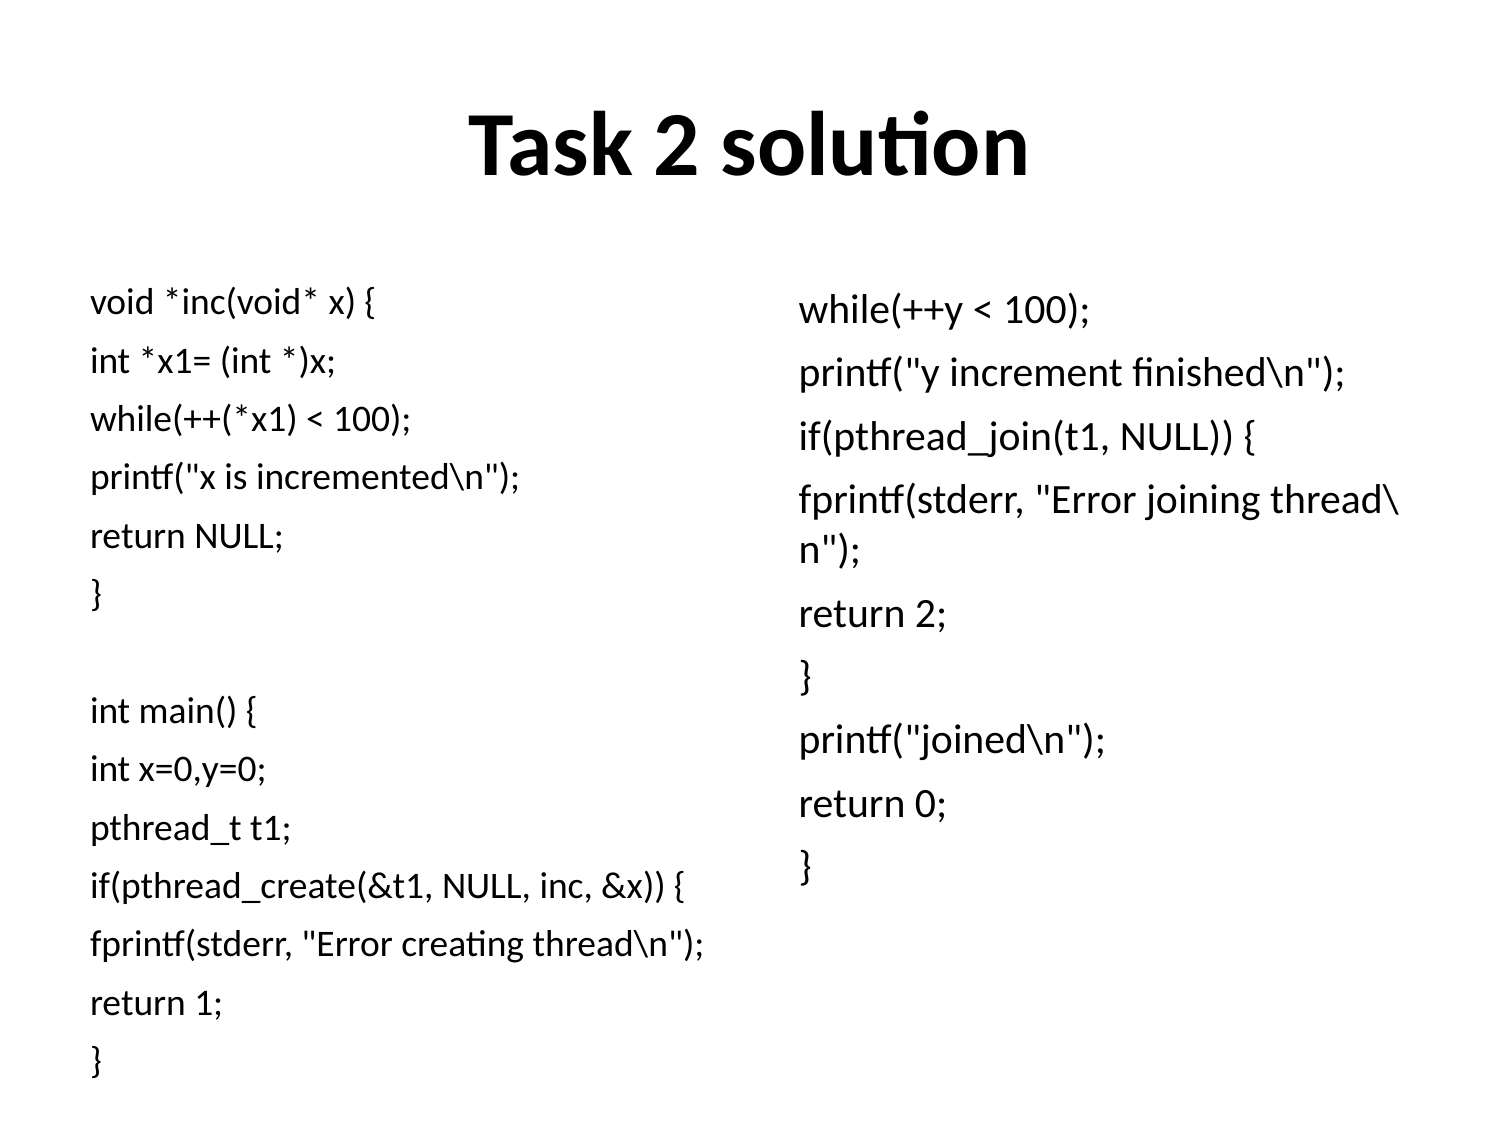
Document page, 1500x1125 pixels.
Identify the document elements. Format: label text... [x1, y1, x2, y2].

text_box while(++y < 100); printf("y increment finished\n"); if(pthread_join(t1, NULL)) { fprintf(stderr, "Error joining thread\n"); return 2; } printf("joined\n"); return 0; } [783, 266, 1461, 1008]
title Task 2 solution [75, 45, 1425, 233]
list void *inc(void* x) { int *x1= (int *)x; while(++(*x1) < 100); printf("x is incremented\n"); return NULL; } int main() { int x=0,y=0; pthread_t t1; if(pthread_create(&t1, NULL, inc, &x)) { fprintf(stderr, "Error creating thread\n"); return 1; } [75, 262, 755, 1005]
